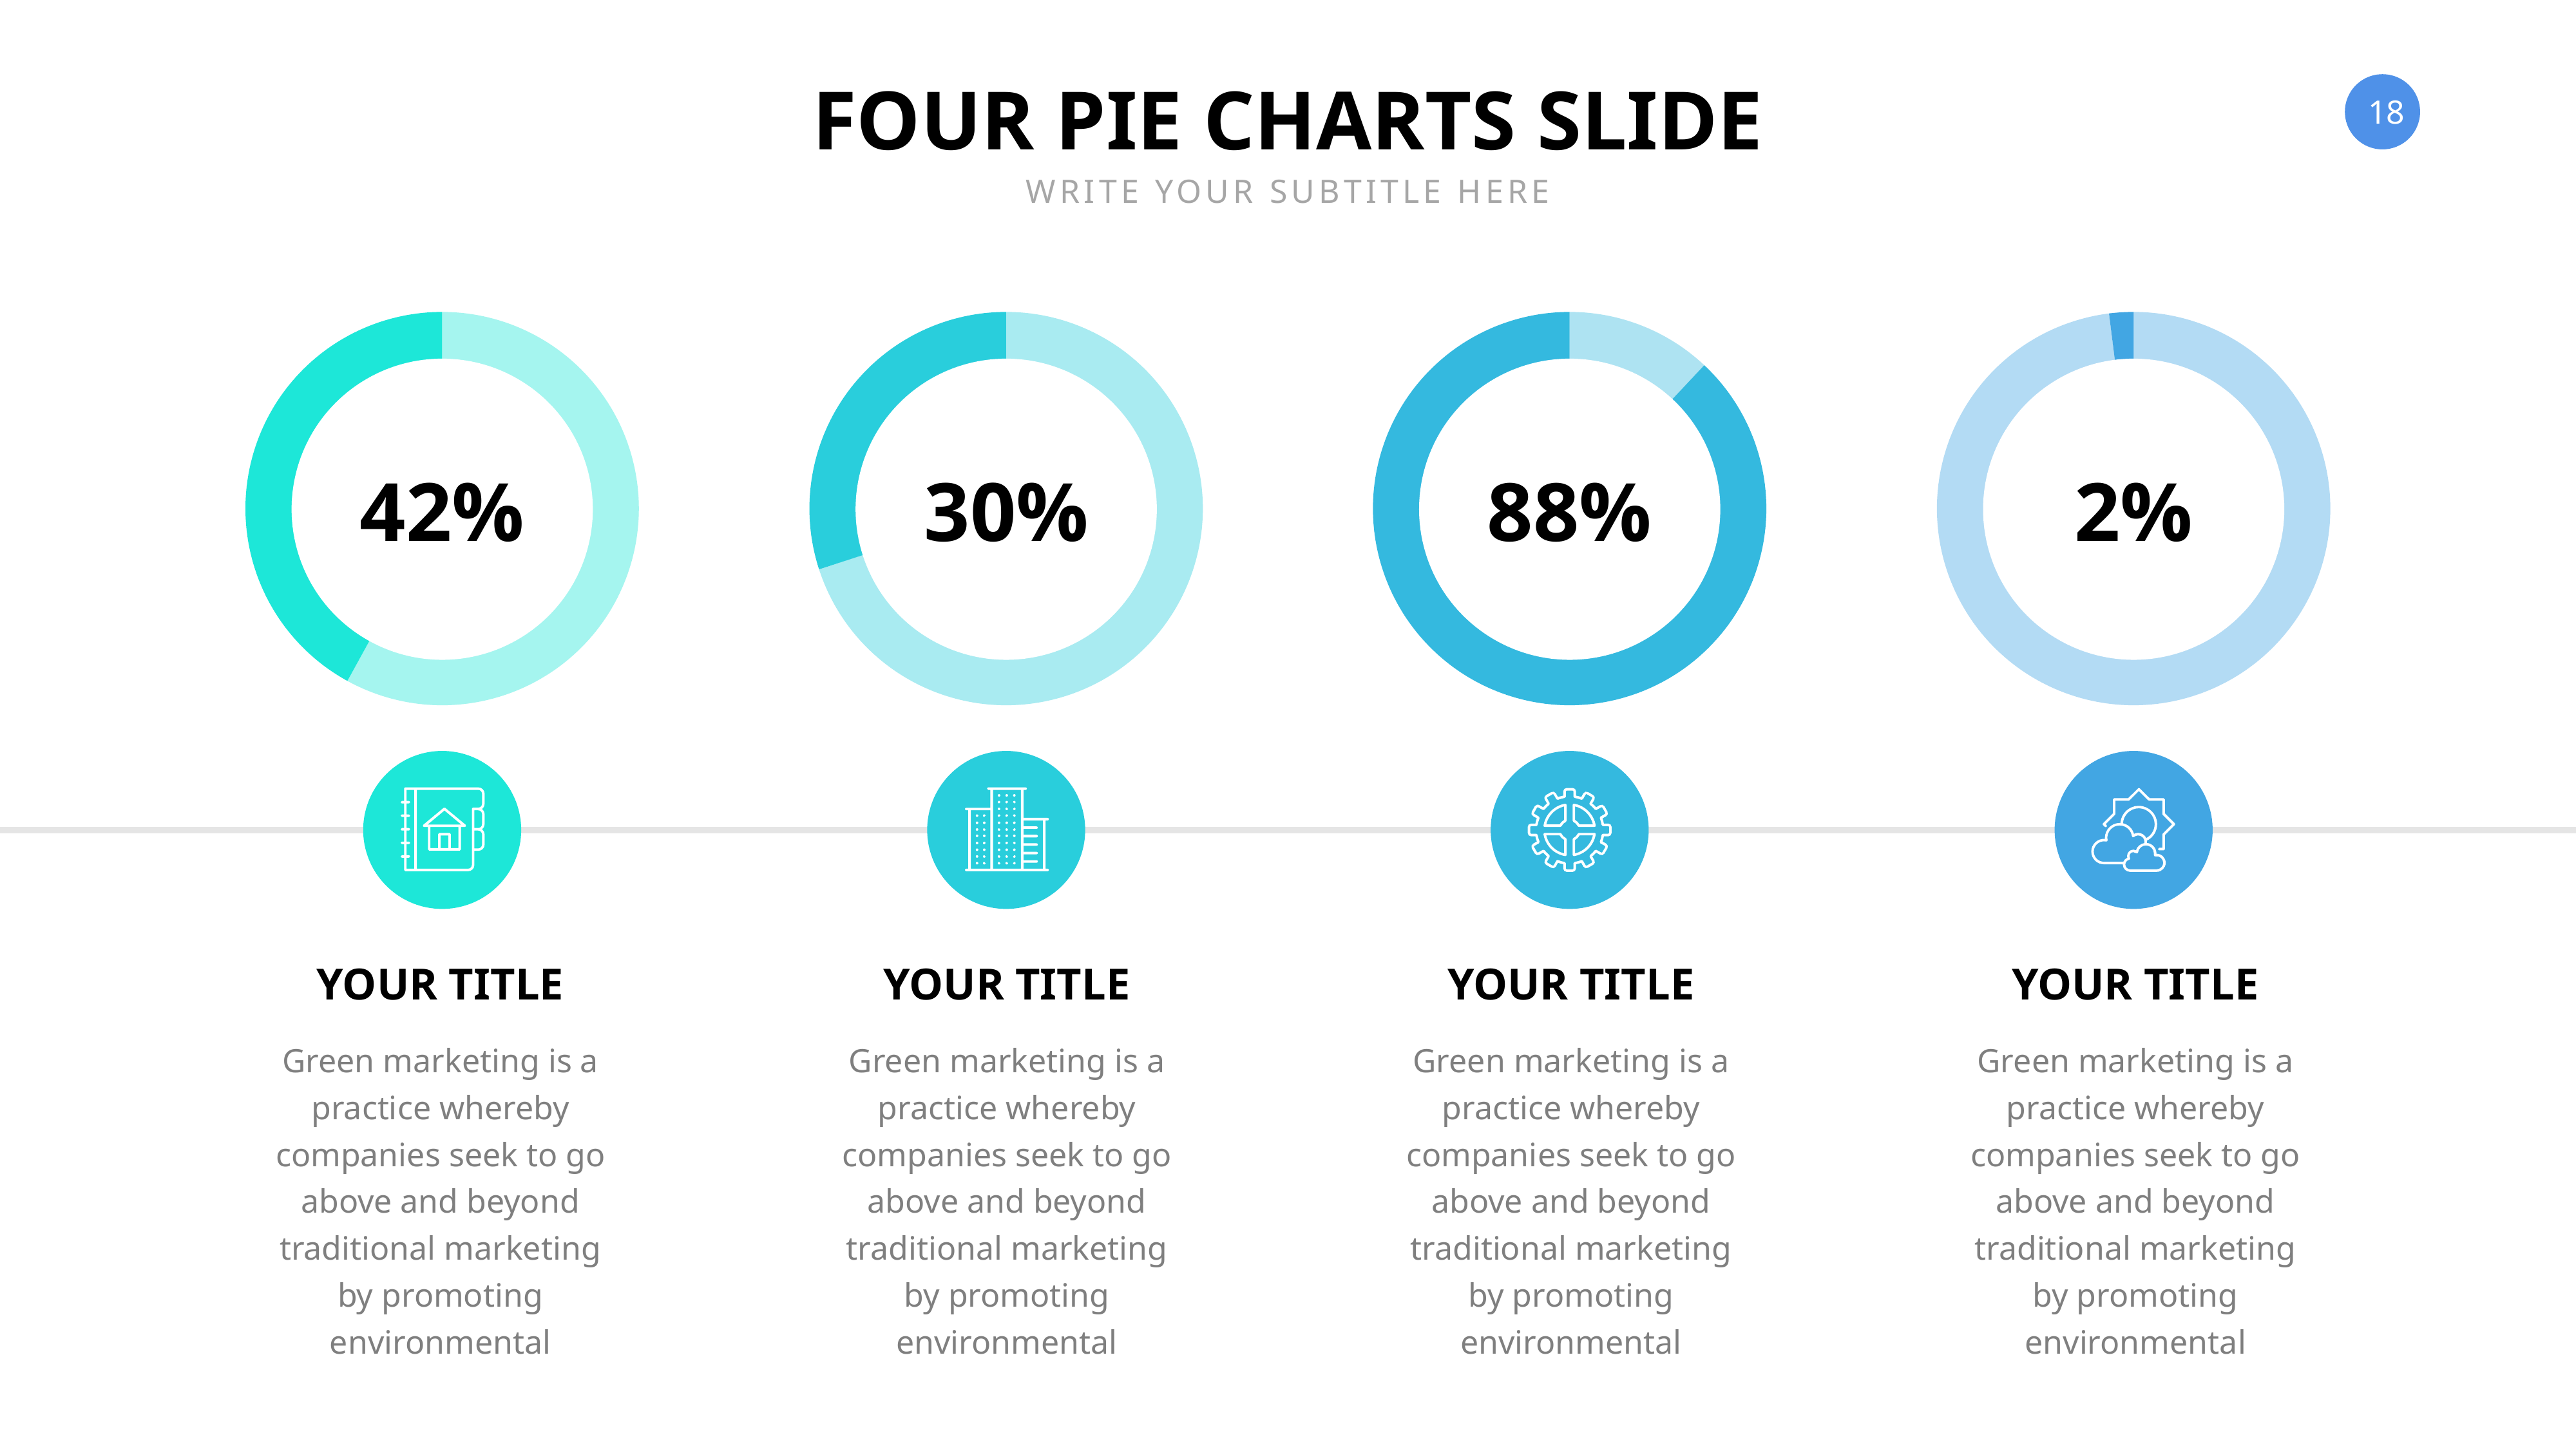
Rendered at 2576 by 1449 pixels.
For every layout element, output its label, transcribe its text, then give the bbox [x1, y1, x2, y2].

chart [243, 310, 642, 708]
text_box [1527, 788, 1612, 872]
text_box [1491, 751, 1649, 909]
text_box Green marketing is a practice whereby companies seek to go above and beyond traditional marketing by promoting environmental [252, 1027, 629, 1366]
text_box [927, 751, 1085, 909]
text_box YOUR TITLE [2002, 952, 2269, 1013]
text_box [2091, 806, 2166, 872]
text_box [965, 787, 1049, 871]
text_box FOUR PIE CHARTS SLIDE [803, 64, 1773, 171]
text_box [2103, 788, 2175, 851]
text_box [401, 787, 485, 871]
text_box WRITE YOUR SUBTITLE HERE [1016, 166, 1560, 215]
text_box [363, 751, 522, 909]
text_box YOUR TITLE [873, 952, 1140, 1013]
text_box Green marketing is a practice whereby companies seek to go above and beyond traditional marketing by promoting environmental [819, 1027, 1196, 1366]
text_box Green marketing is a practice whereby companies seek to go above and beyond traditional marketing by promoting environmental [1947, 1027, 2323, 1366]
text_box YOUR TITLE [1438, 952, 1704, 1013]
text_box YOUR TITLE [307, 952, 574, 1013]
text_box Green marketing is a practice whereby companies seek to go above and beyond traditional marketing by promoting environmental [1383, 1027, 1759, 1366]
chart [1370, 310, 1770, 708]
text_box [2054, 751, 2213, 909]
chart [1934, 310, 2333, 708]
chart [806, 310, 1206, 708]
